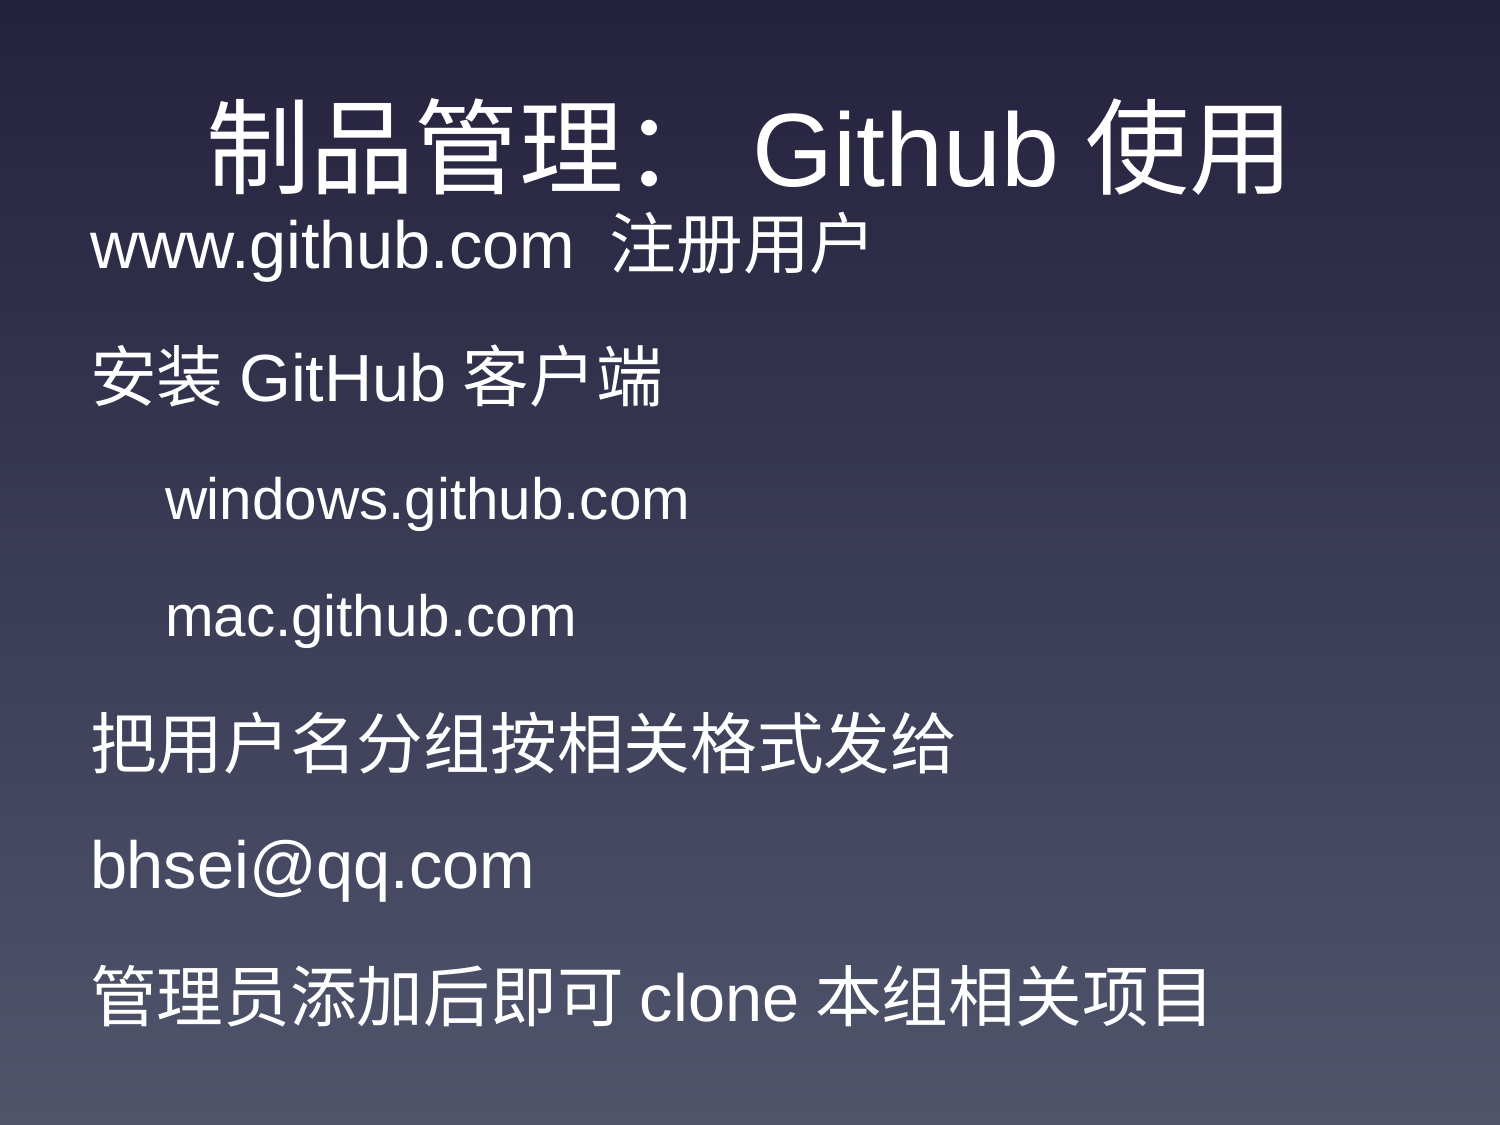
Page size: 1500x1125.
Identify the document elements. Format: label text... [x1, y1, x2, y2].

list www.github.com 注册用户 安装GitHub客户端 windows.github.com mac.github.com 把用户名分组按相关格式发给bhsei@qq.com 管理员添加后即可clone本组相关项目 [75, 262, 1425, 1068]
title 制品管理：Github使用 [75, 75, 1425, 262]
